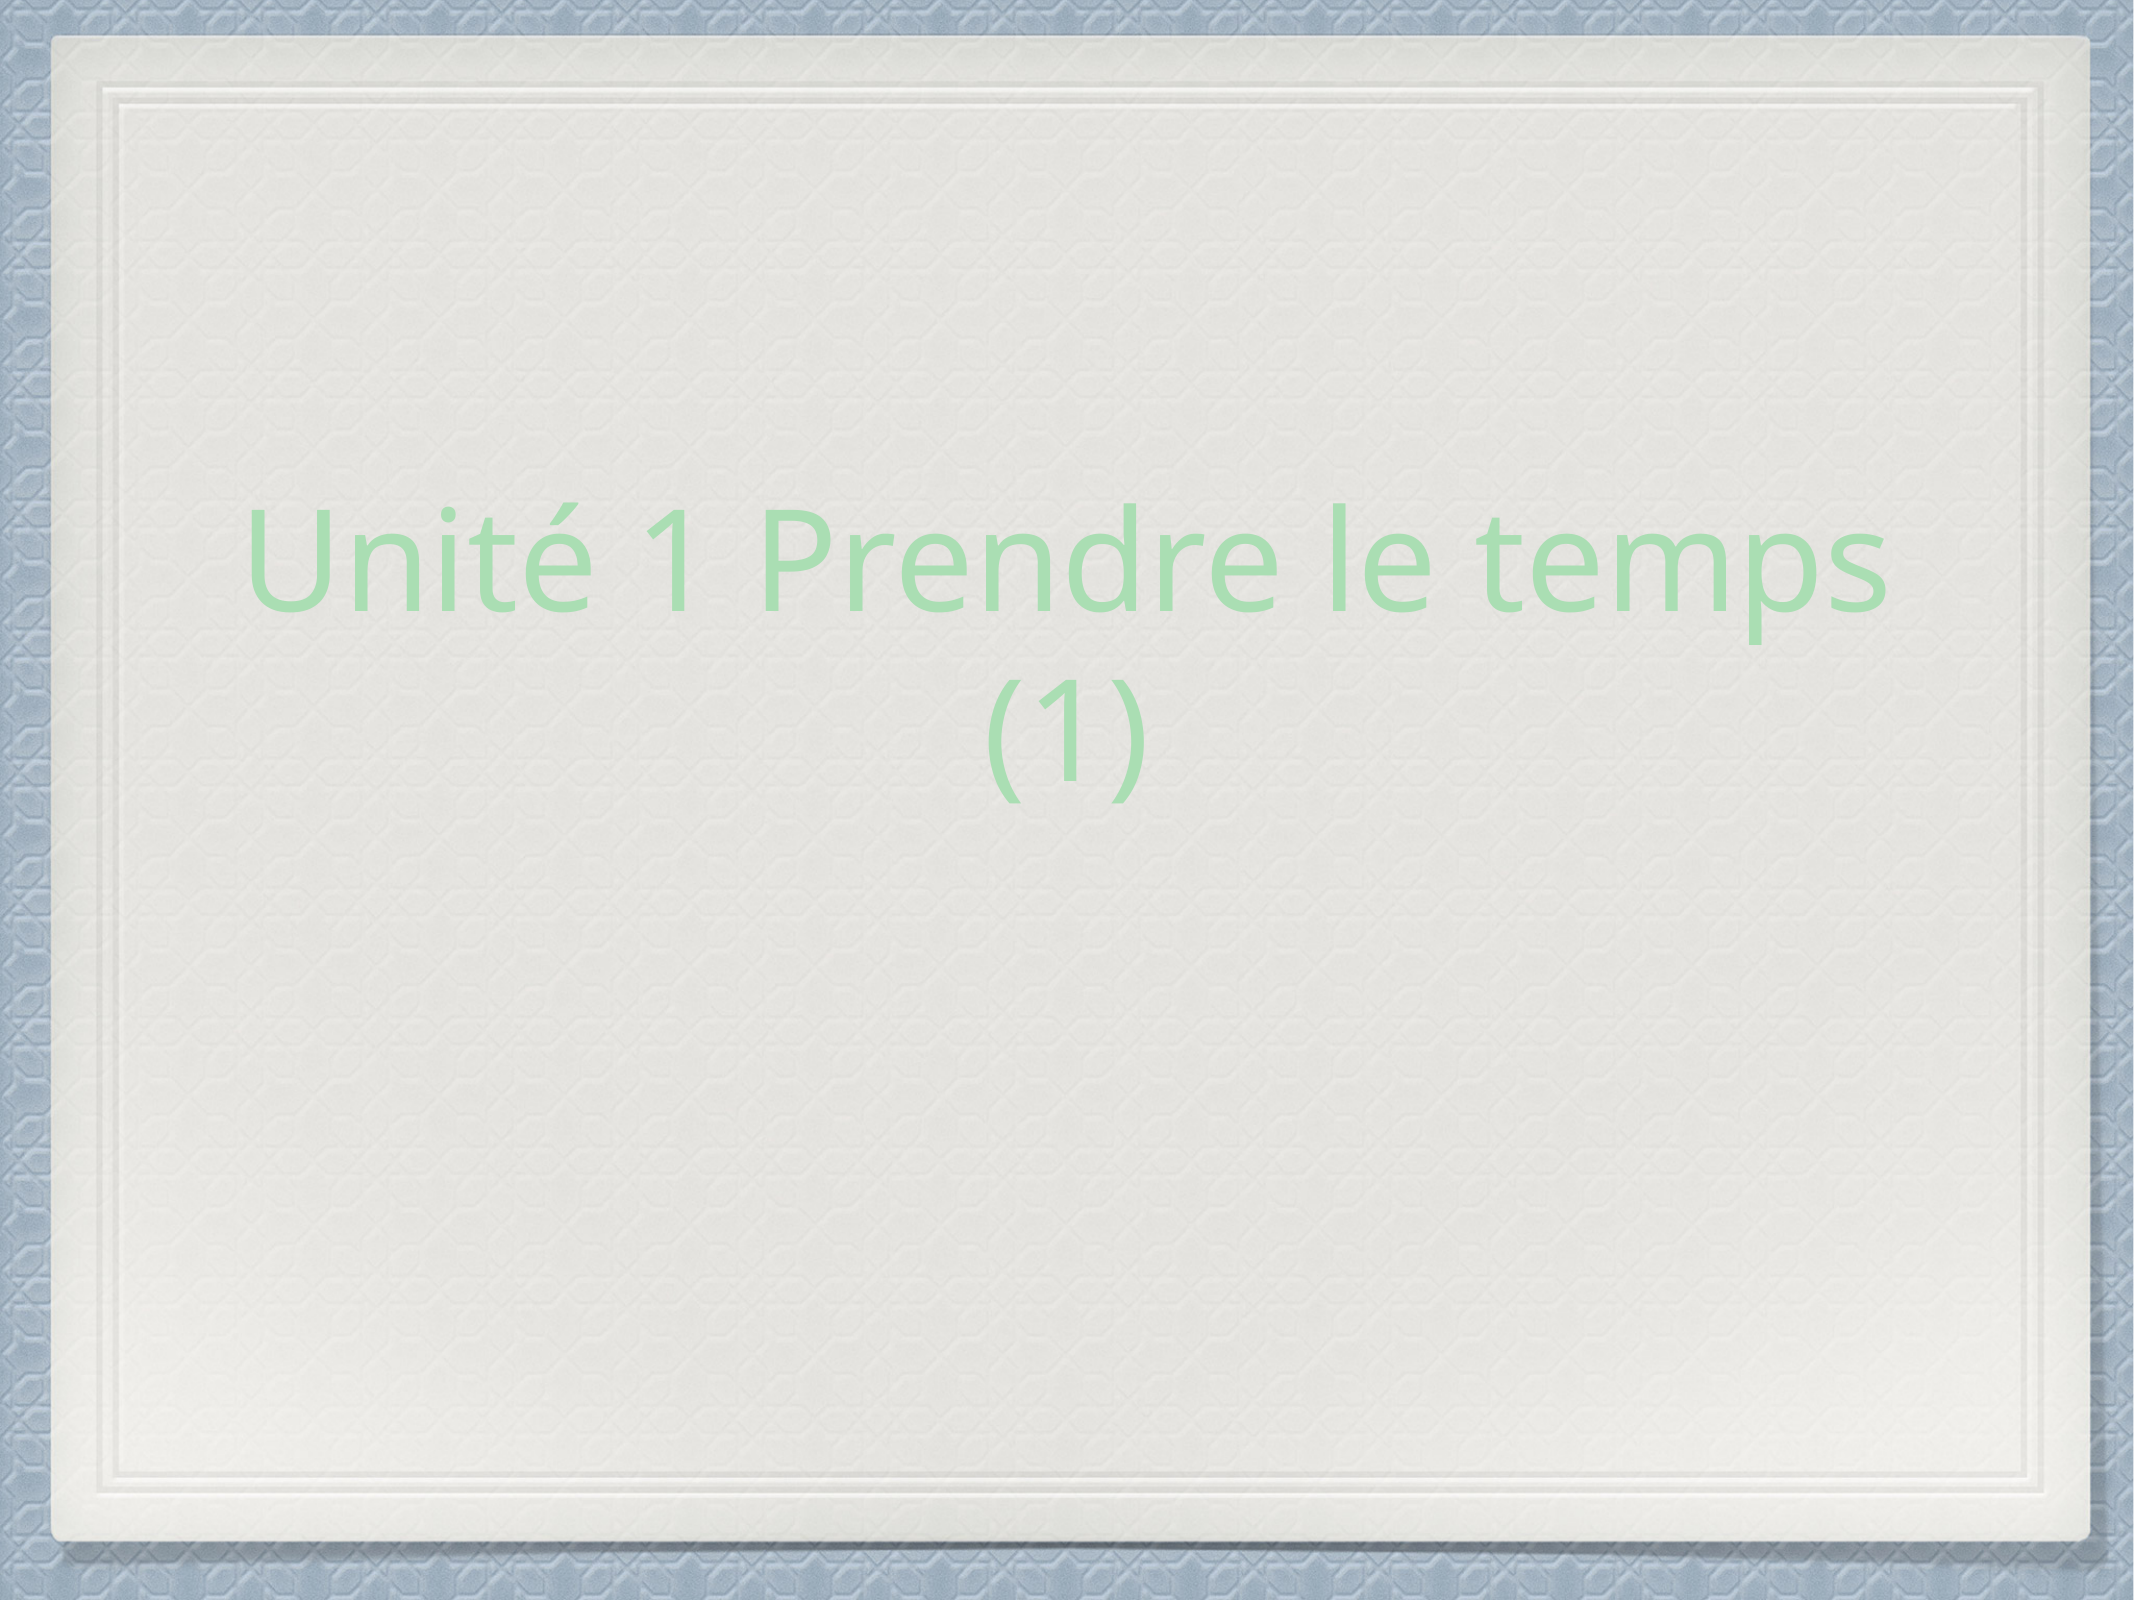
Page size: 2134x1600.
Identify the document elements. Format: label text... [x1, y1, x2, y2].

title Unité 1 Prendre le temps (1) [207, 458, 1926, 822]
picture [0, 0, 2134, 1600]
